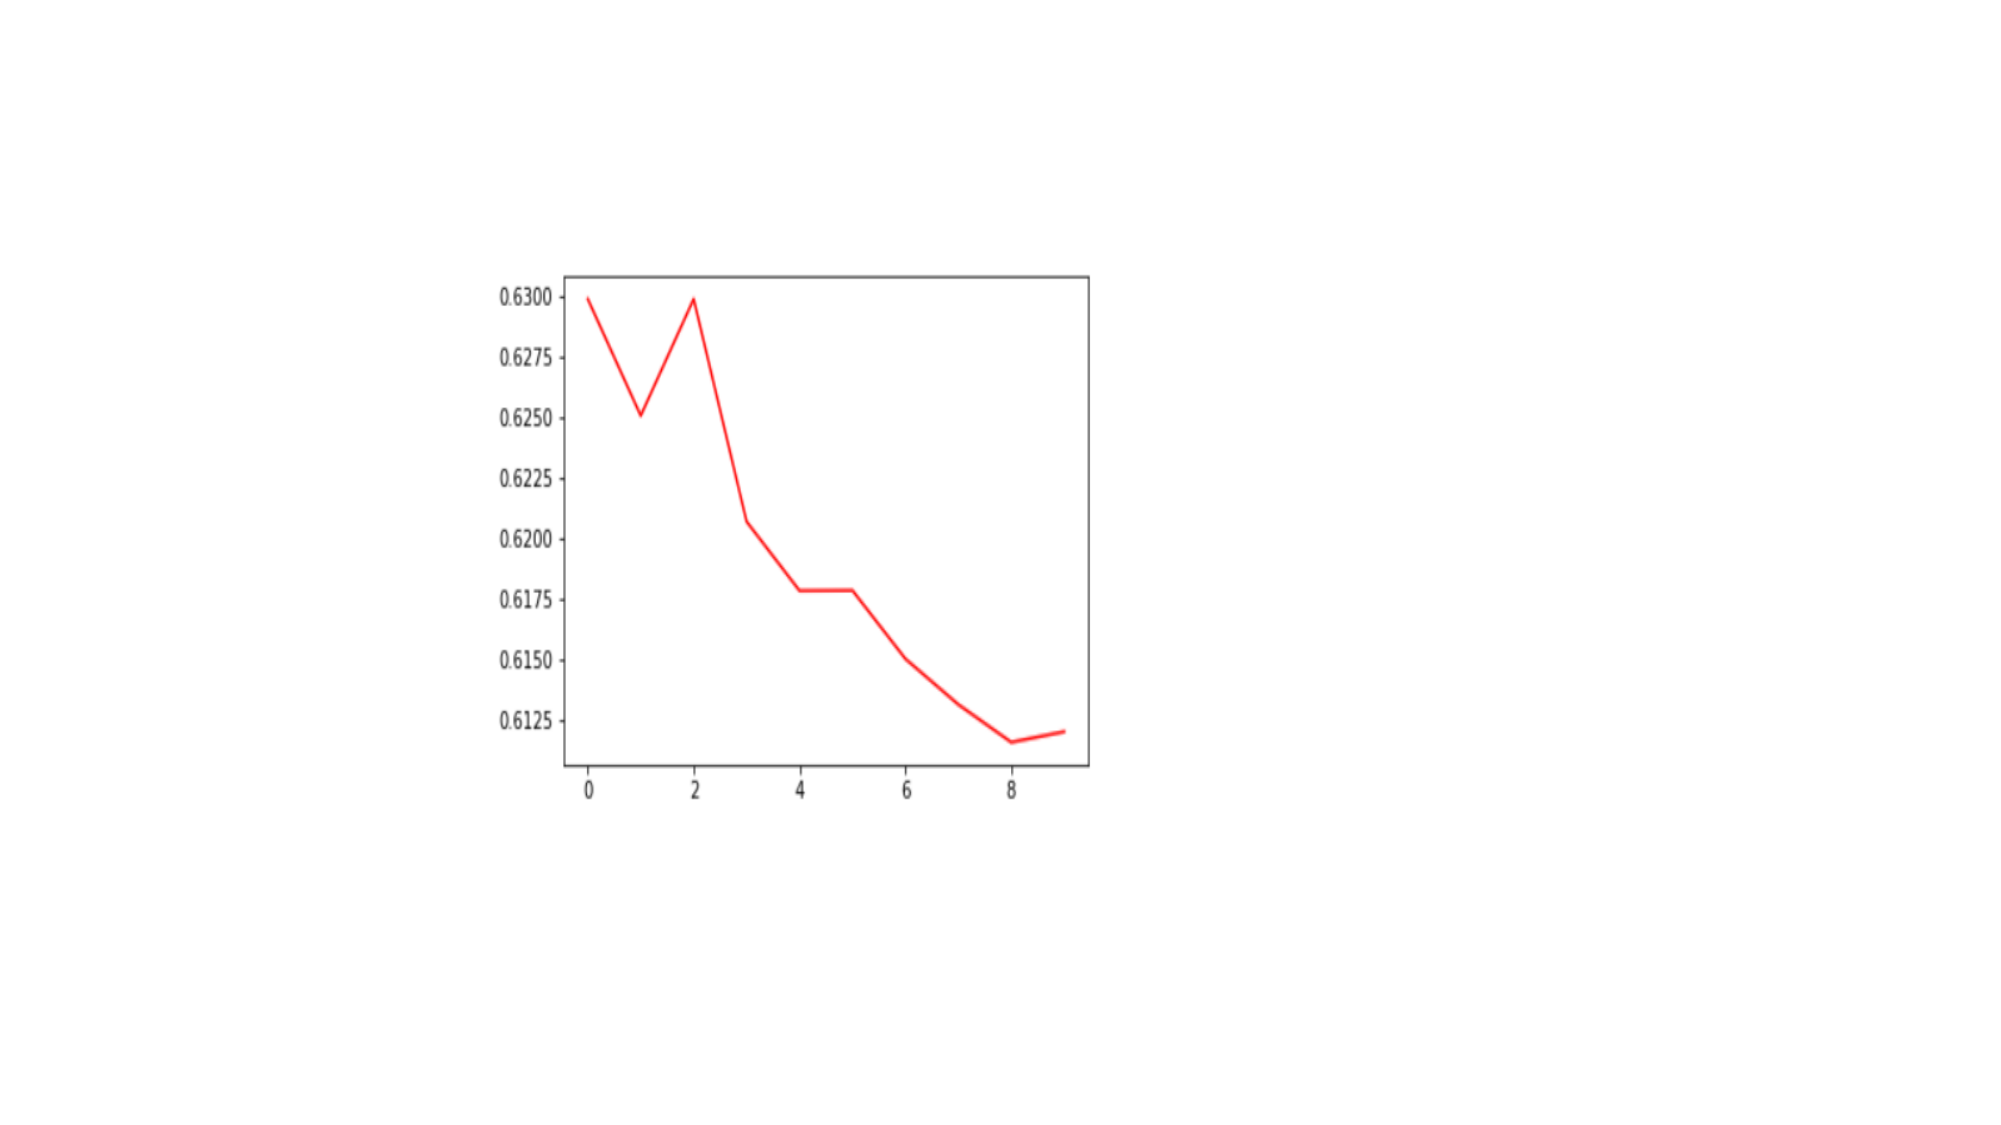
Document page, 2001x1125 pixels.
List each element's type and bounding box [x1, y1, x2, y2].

picture [357, 202, 1643, 950]
